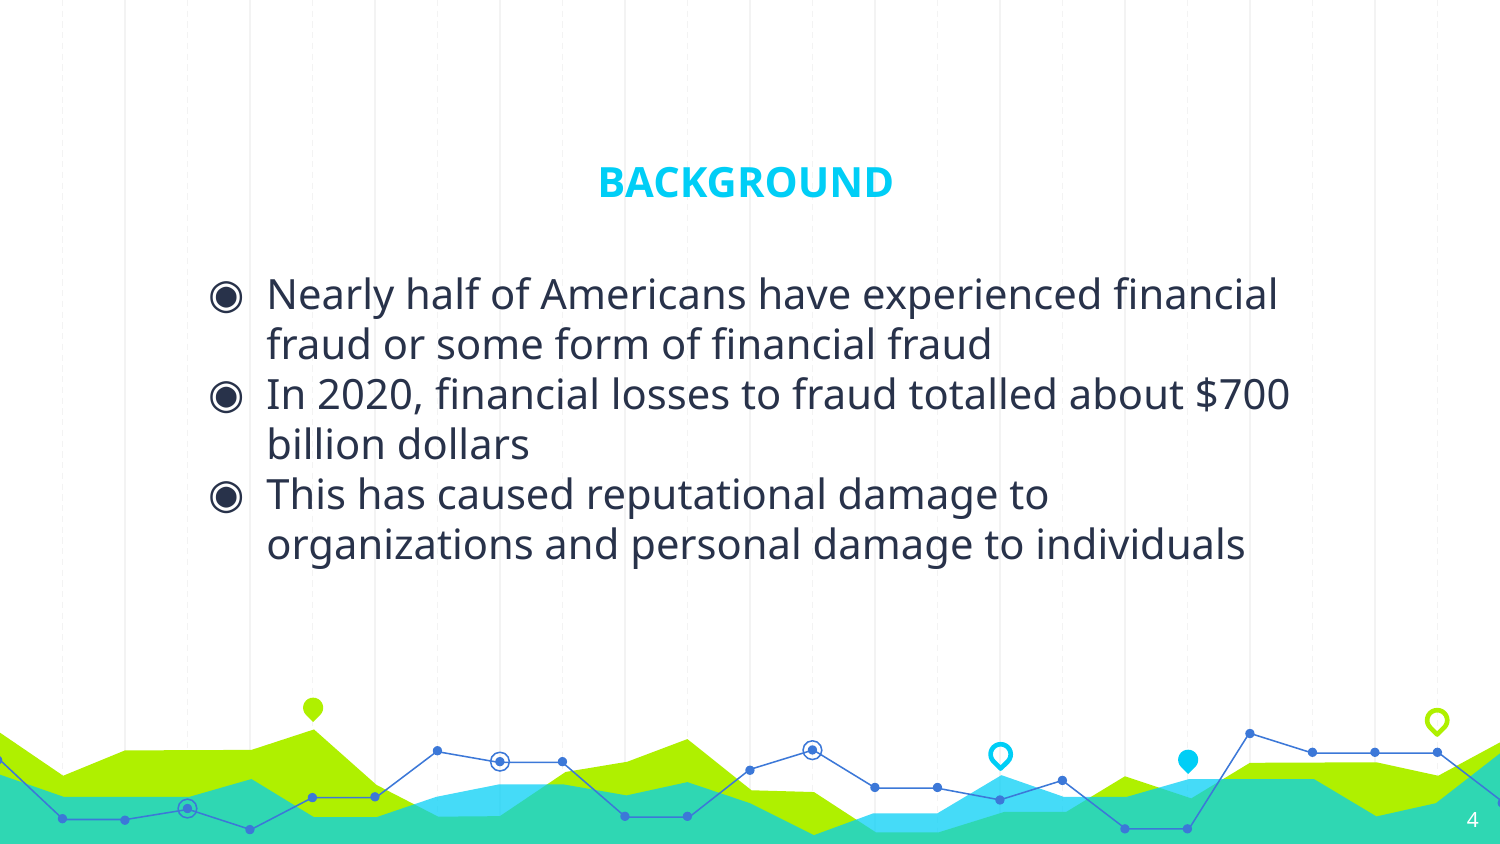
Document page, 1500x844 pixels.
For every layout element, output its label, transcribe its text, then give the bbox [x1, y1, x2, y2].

list Nearly half of Americans have experienced financial fraud or some form of financial fraud In 2020, financial losses to fraud totalled about $700 billion dollars This has caused reputational damage to organizations and personal damage to individuals [176, 252, 1325, 568]
title BACKGROUND [171, 103, 1320, 222]
slide_number ‹#› [1403, 791, 1494, 844]
